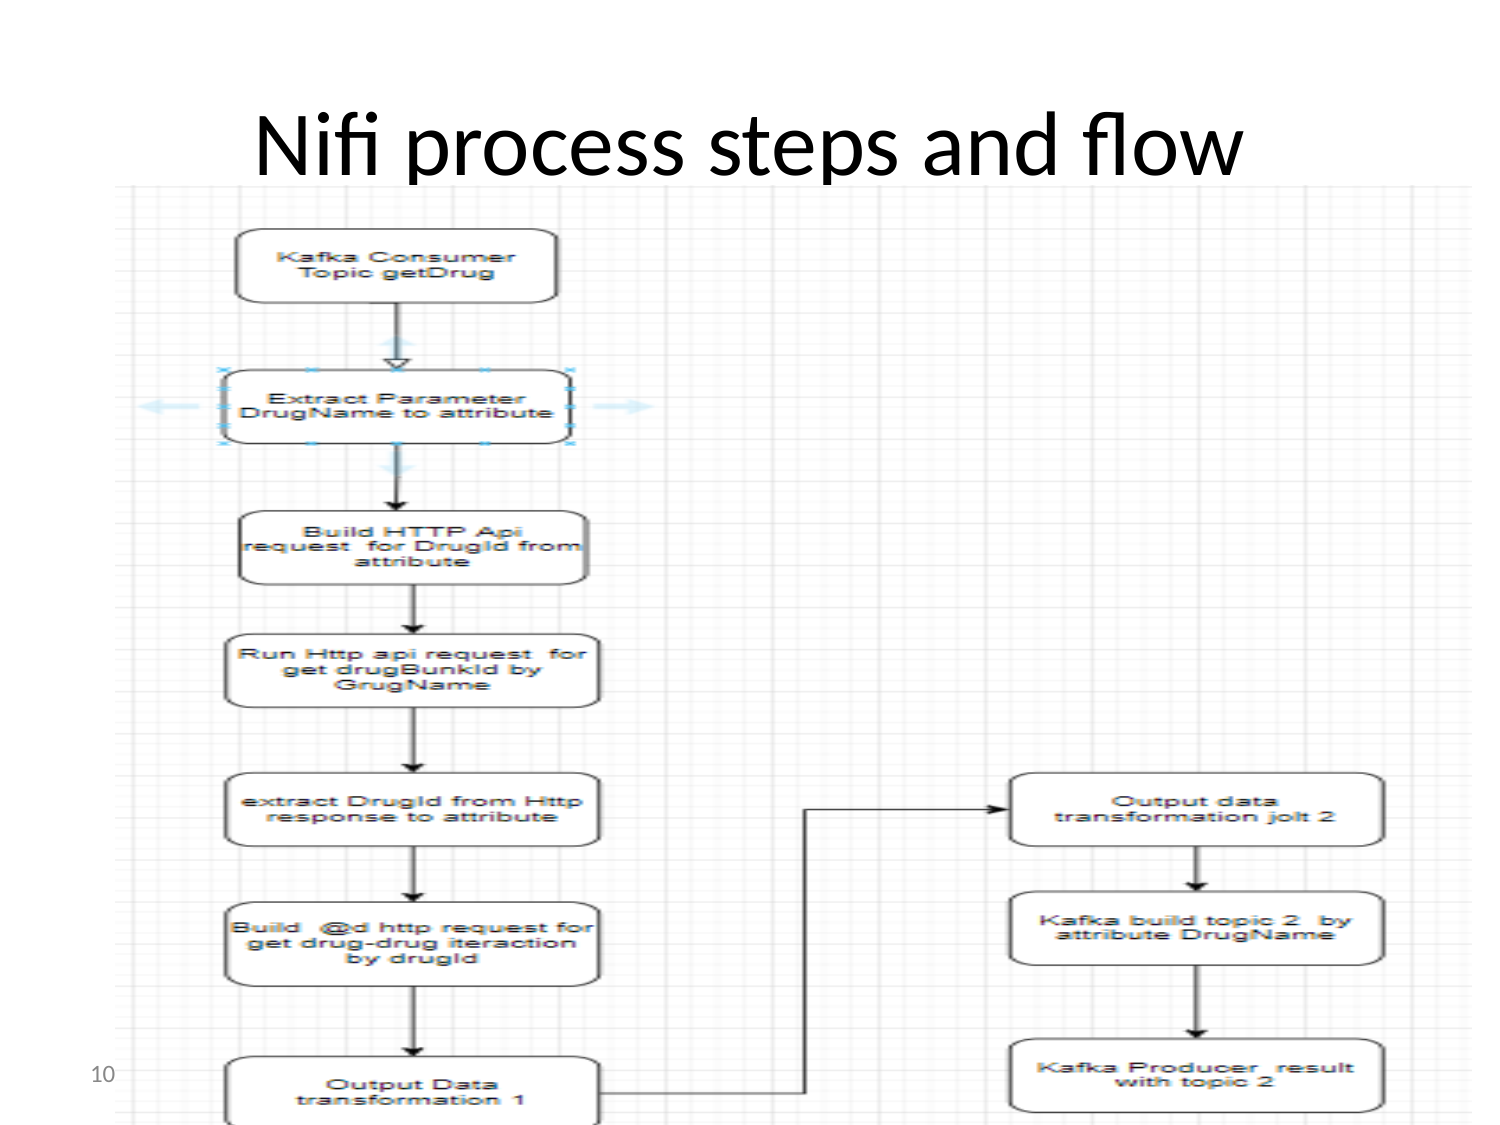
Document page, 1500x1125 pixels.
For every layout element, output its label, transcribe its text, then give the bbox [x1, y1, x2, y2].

picture [115, 184, 1472, 1125]
title Nifi process steps and flow [75, 45, 1425, 233]
slide_number 10 [75, 1042, 110, 1103]
